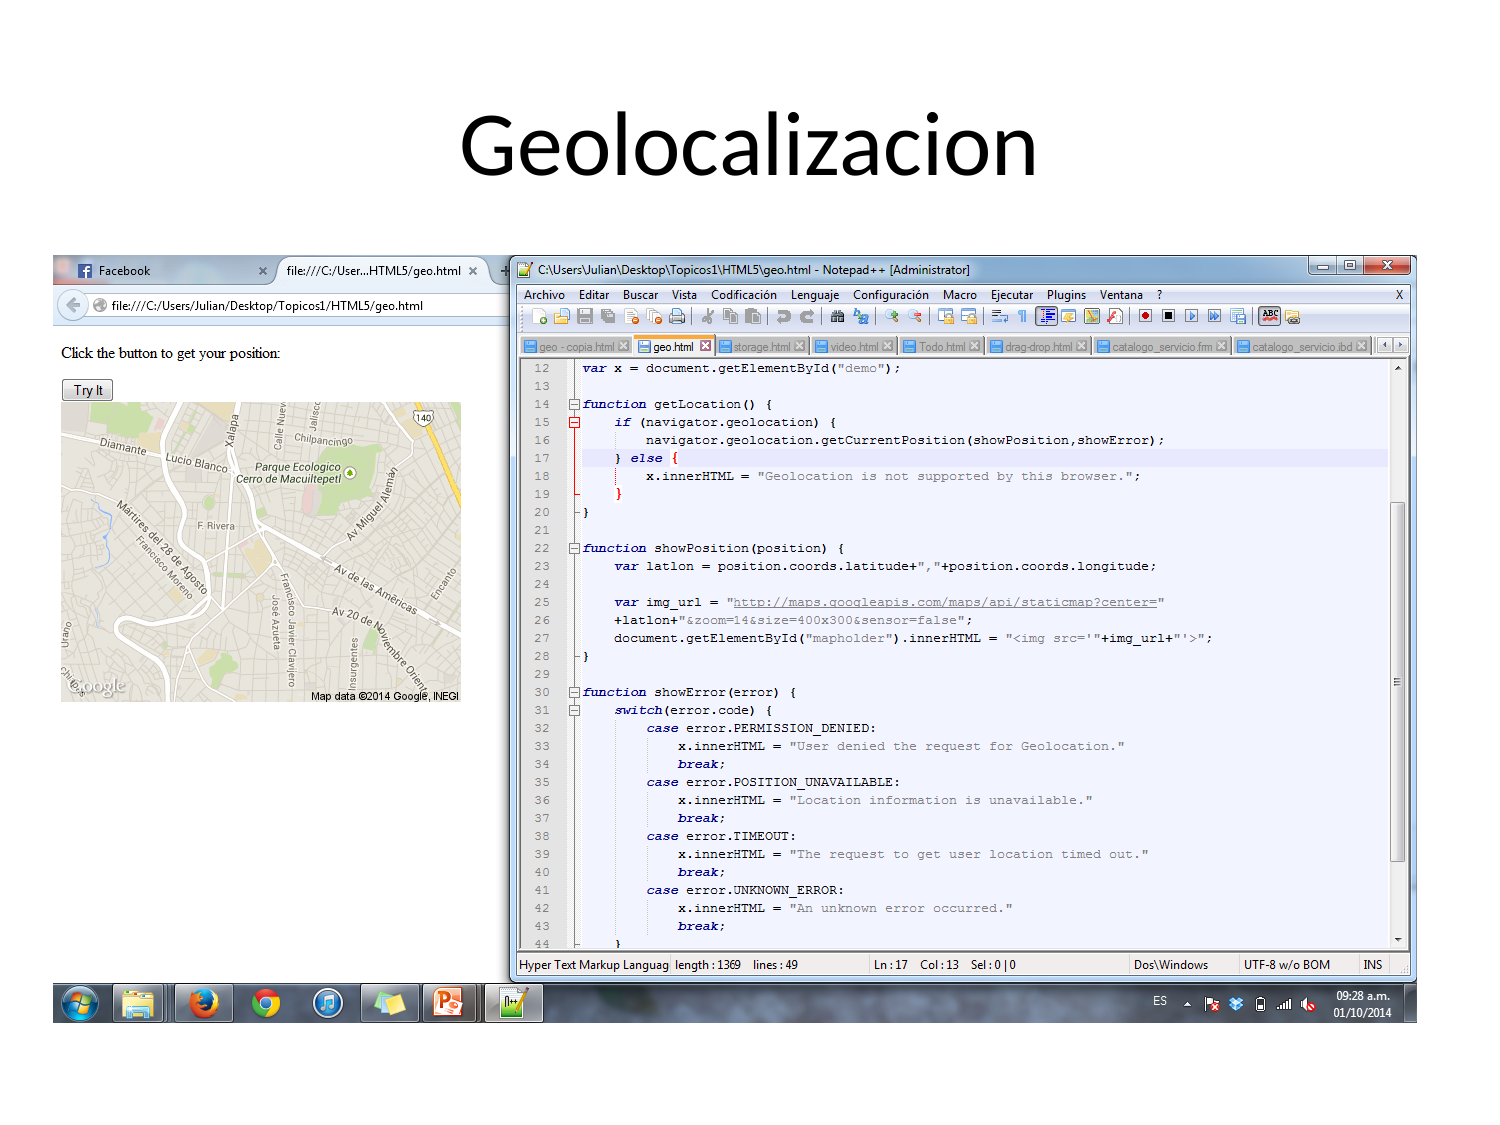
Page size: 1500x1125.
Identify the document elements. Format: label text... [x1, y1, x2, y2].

title Geolocalizacion [75, 45, 1425, 233]
picture [52, 255, 1418, 1023]
